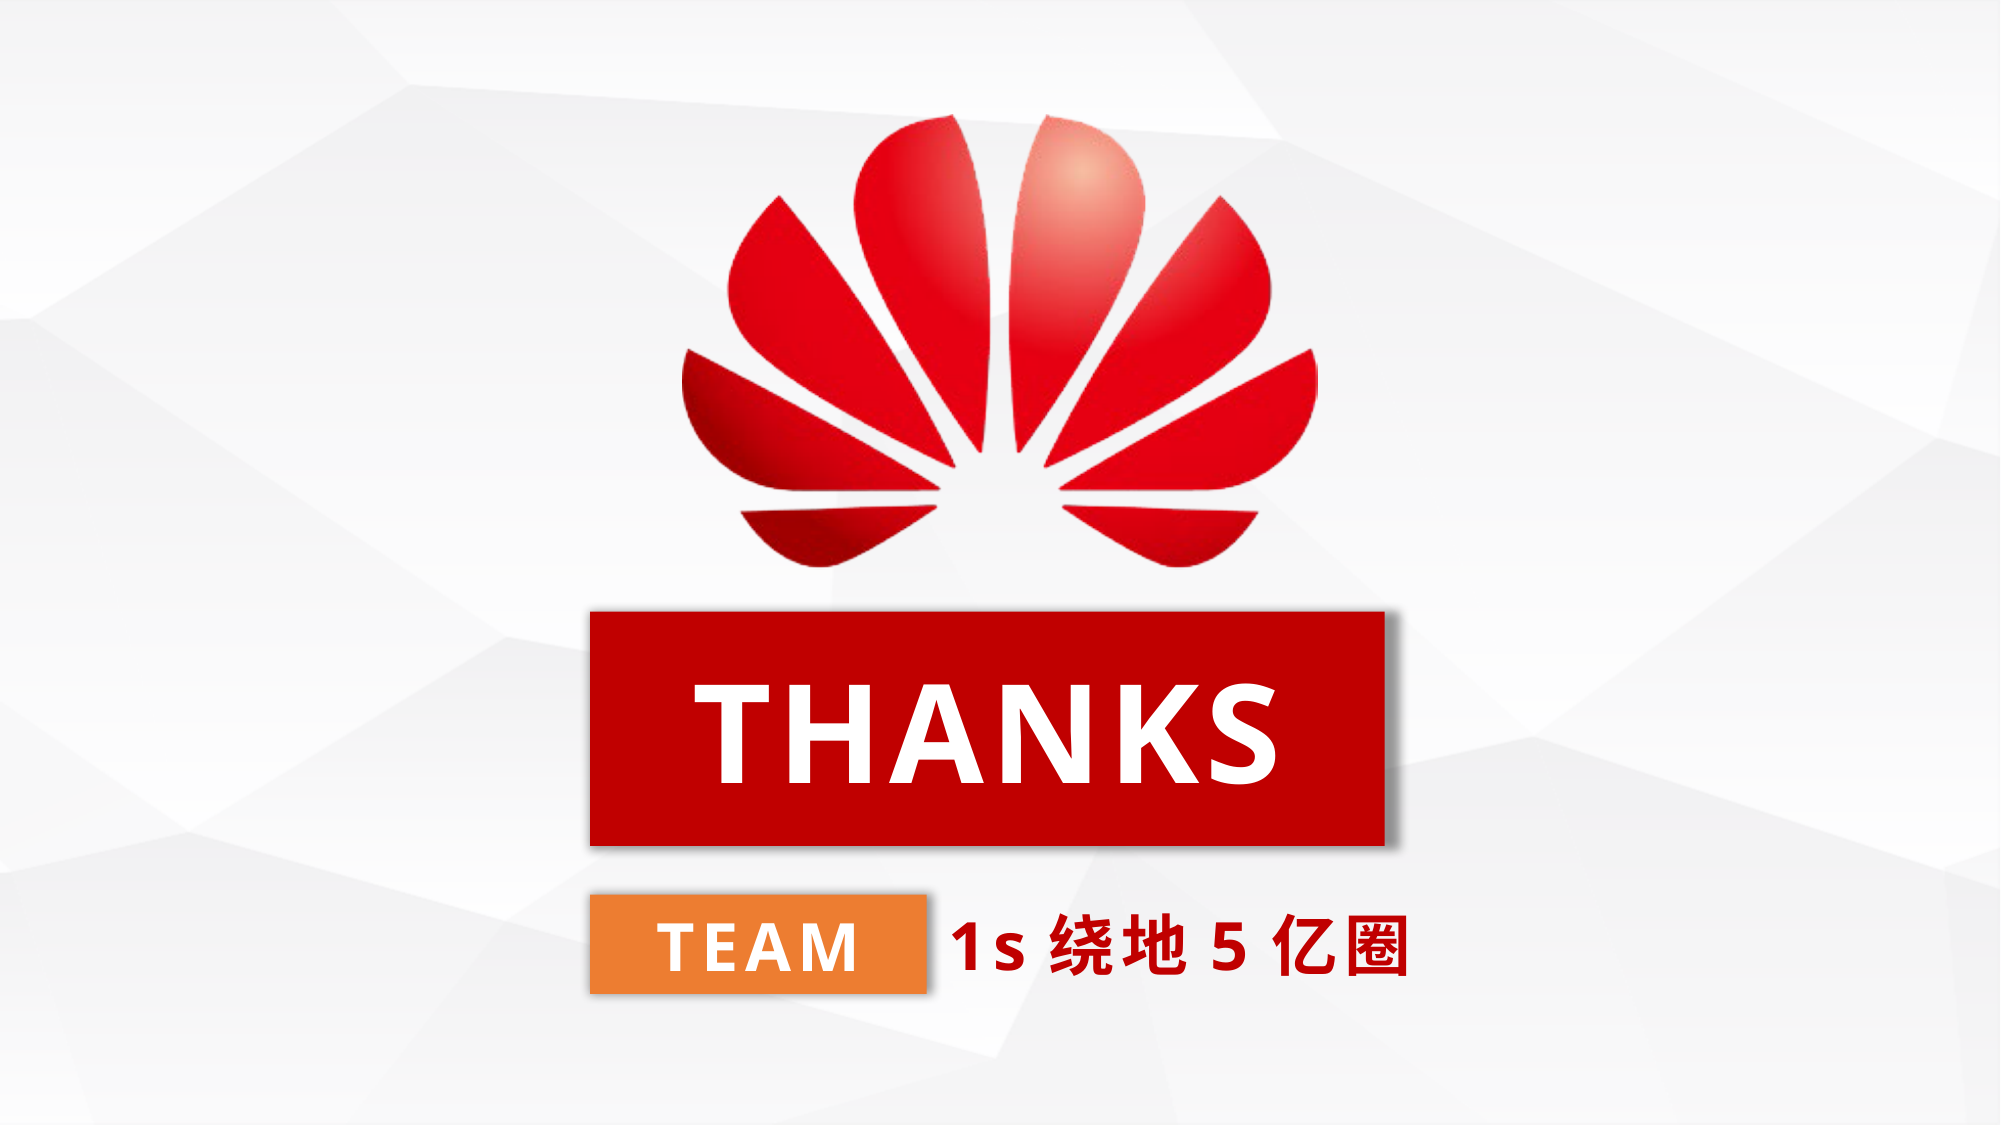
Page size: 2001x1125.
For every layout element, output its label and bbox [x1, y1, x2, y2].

picture [0, 0, 2001, 1125]
text_box [590, 114, 1410, 994]
